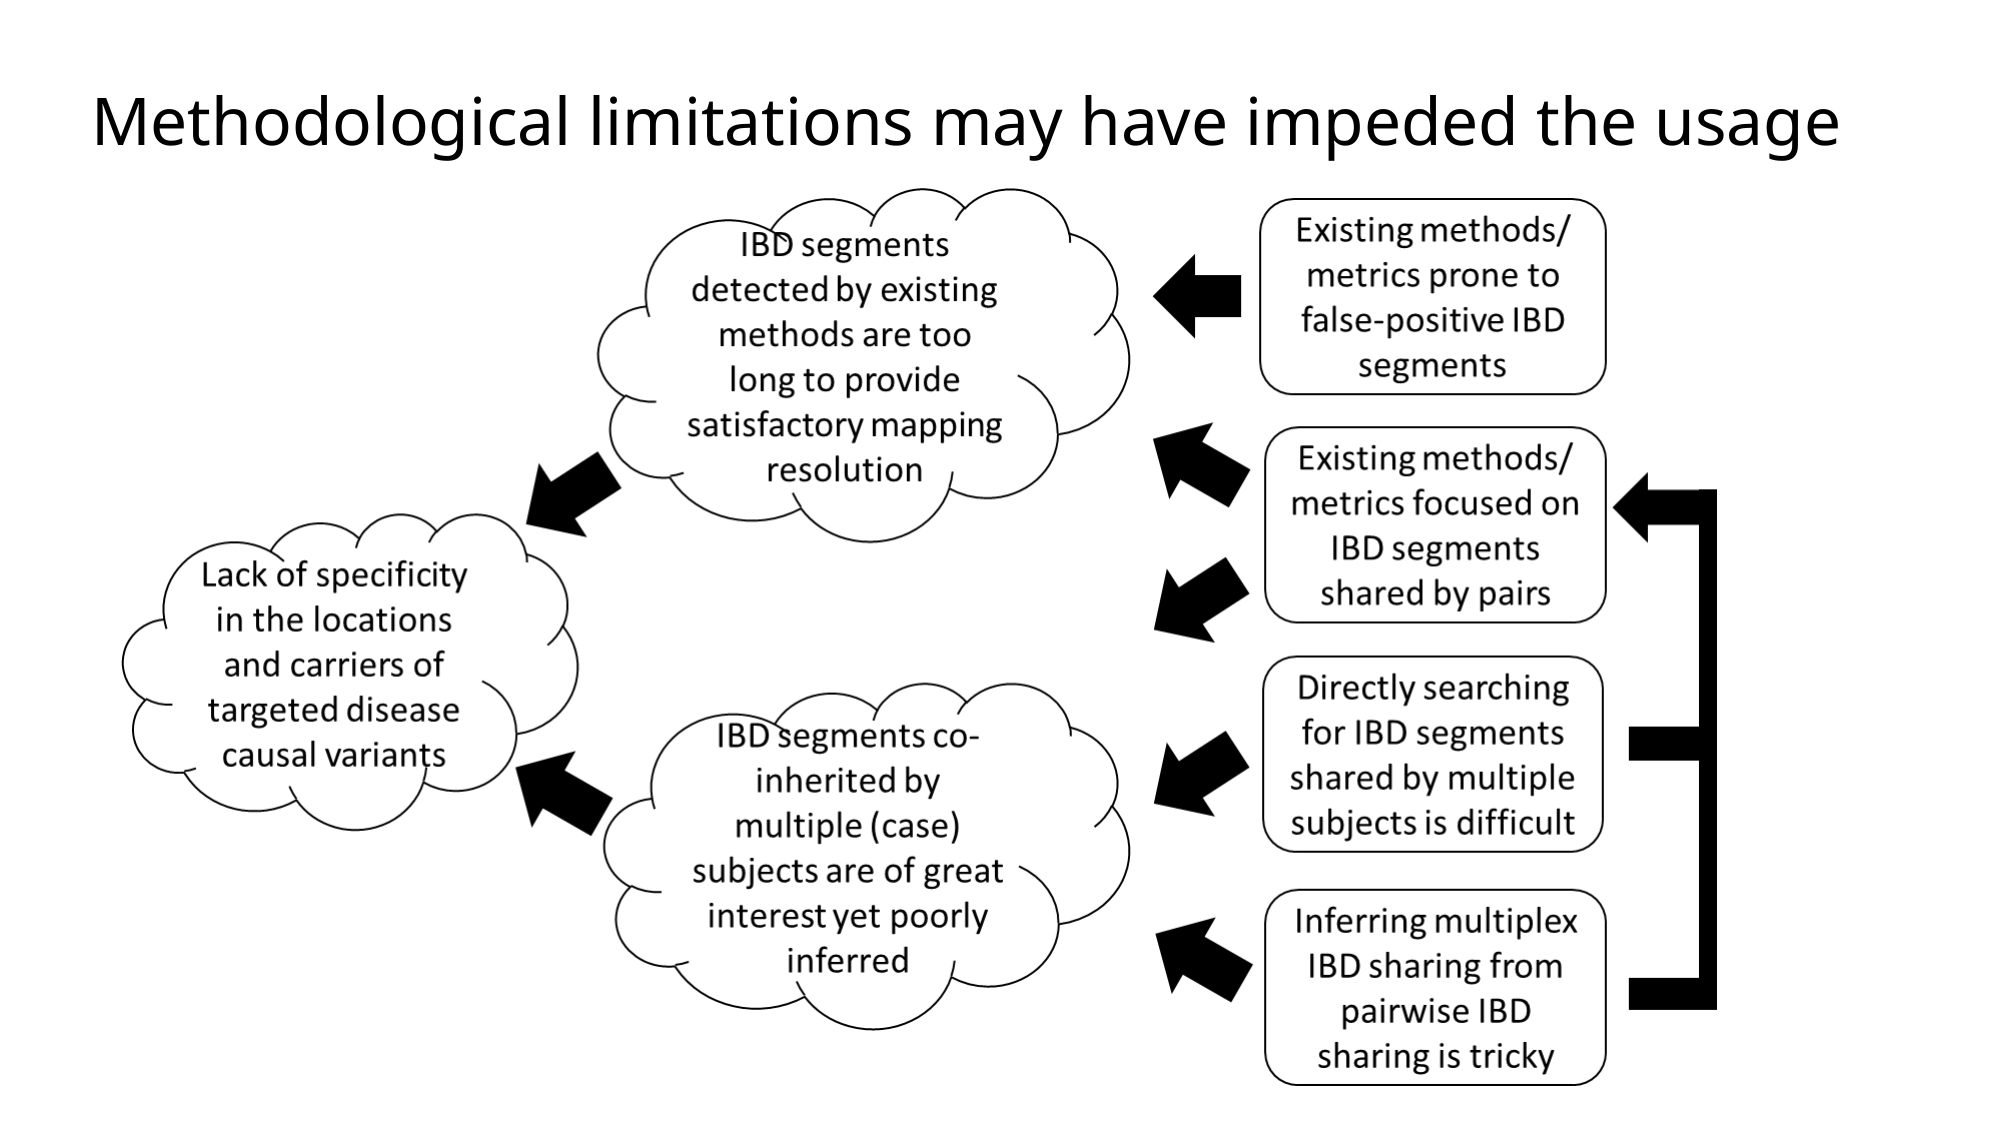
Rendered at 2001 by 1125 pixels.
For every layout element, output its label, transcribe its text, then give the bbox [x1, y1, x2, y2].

title Methodological limitations may have impeded the usage [76, 59, 1914, 189]
picture [1152, 193, 1717, 1101]
picture [121, 188, 1131, 1031]
